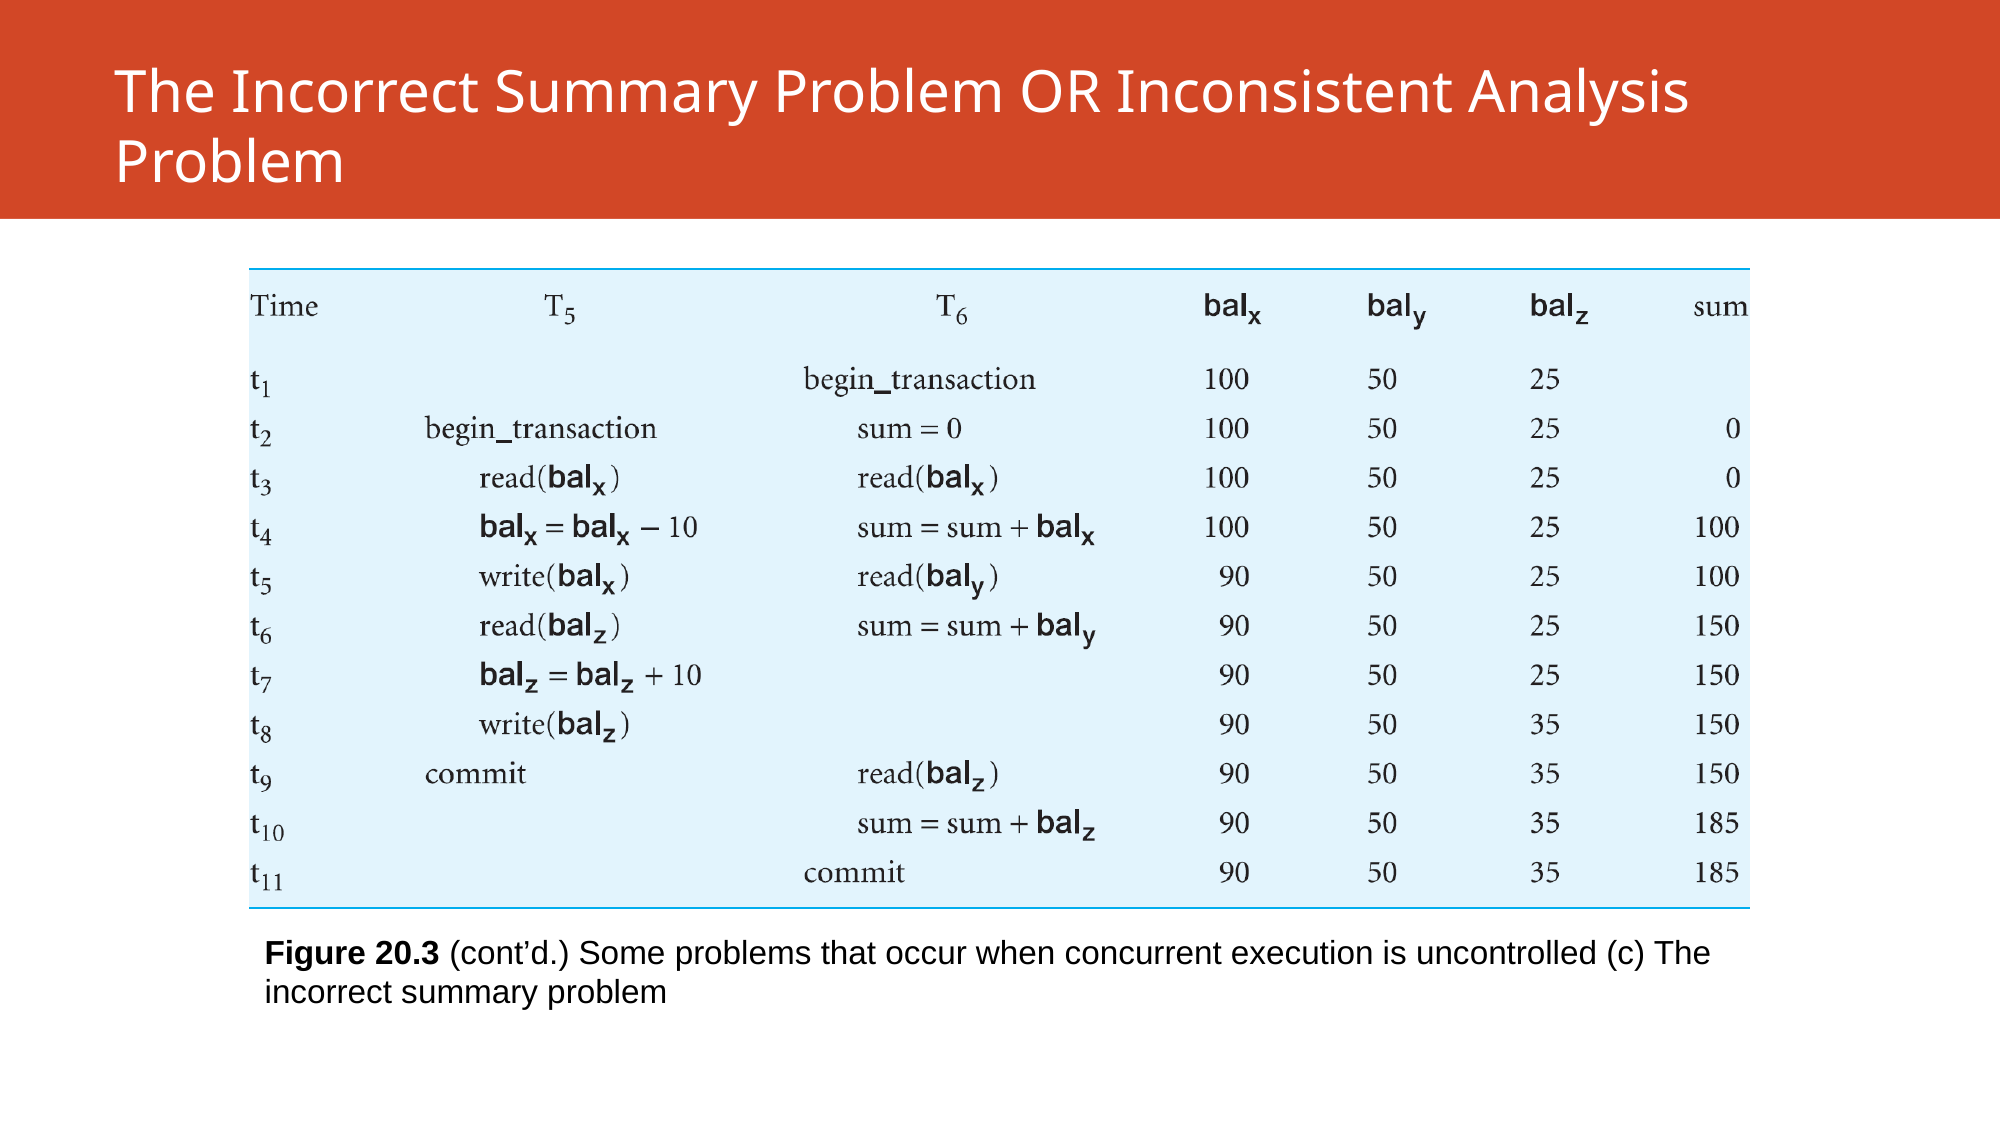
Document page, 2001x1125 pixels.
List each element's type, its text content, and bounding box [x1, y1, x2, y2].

title The Incorrect Summary Problem OR Inconsistent Analysis Problem [99, 0, 1863, 202]
picture [249, 271, 1750, 906]
text_box Figure 20.3 (cont’d.) Some problems that occur when concurrent execution is uncontrolled (c) The incorrect summary problem [249, 923, 1750, 1018]
